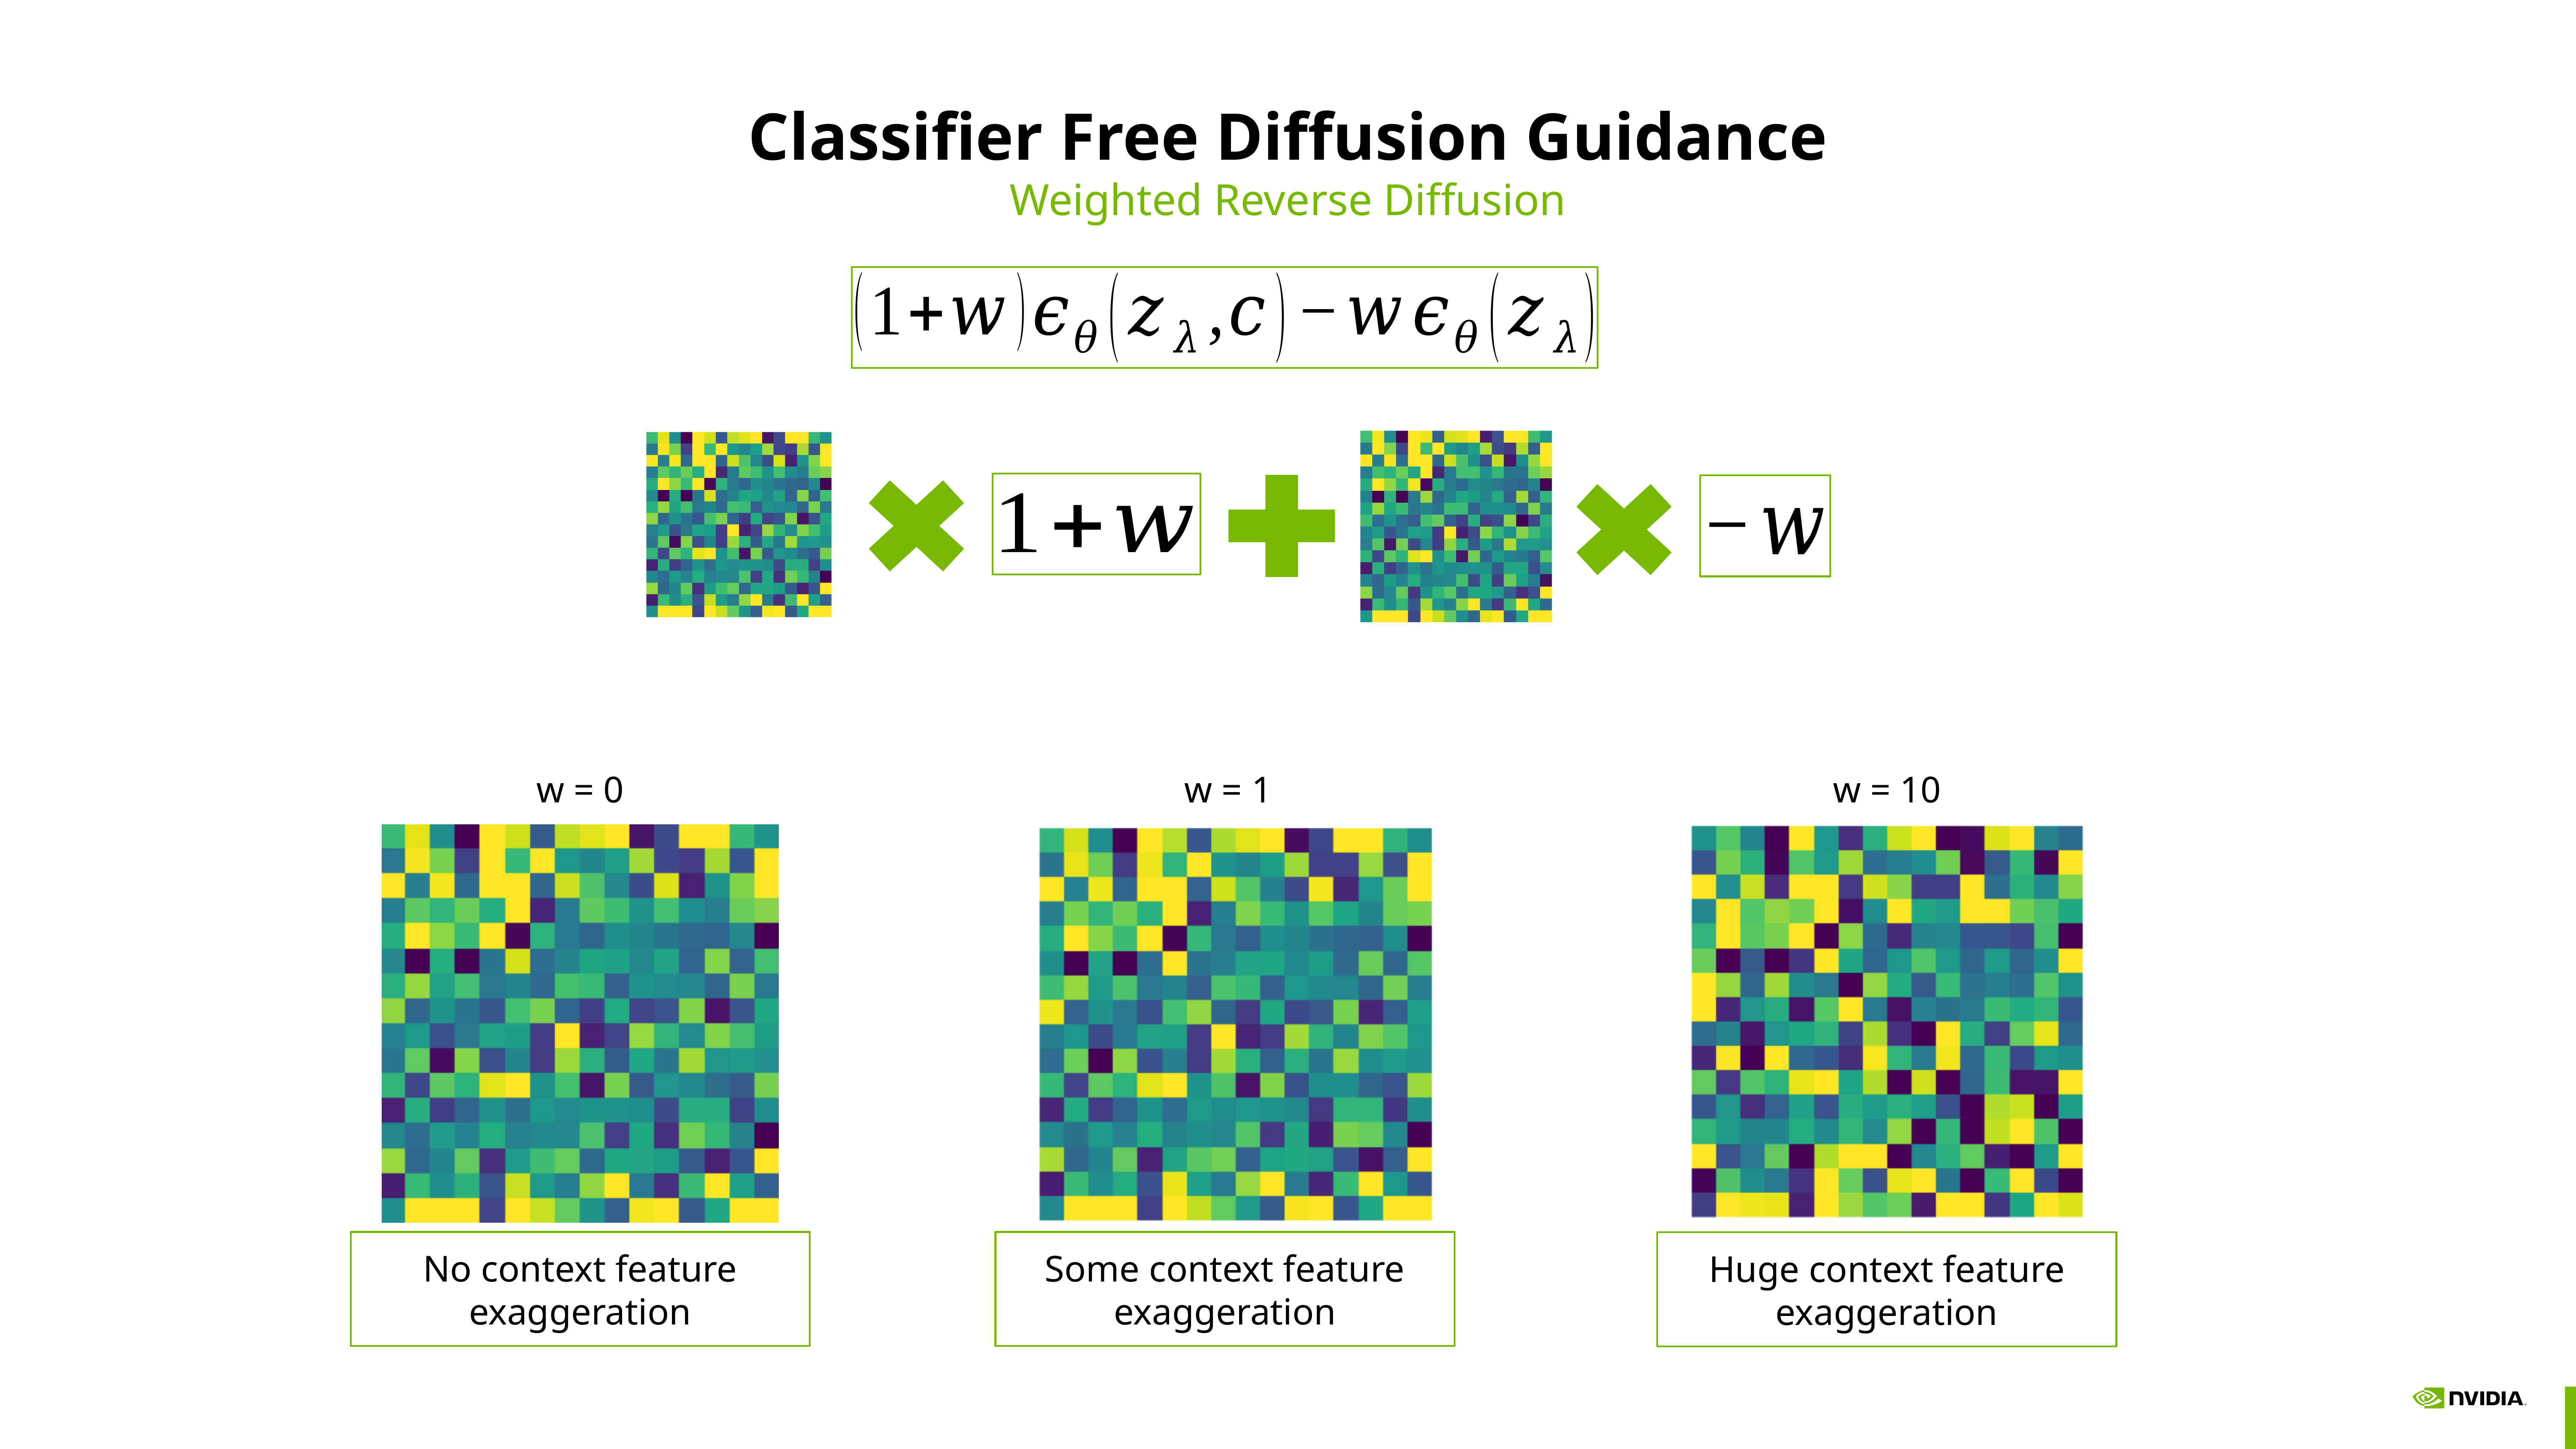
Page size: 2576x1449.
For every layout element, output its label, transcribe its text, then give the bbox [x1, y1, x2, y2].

title Classifier Free Diffusion Guidance [177, 0, 2399, 175]
picture [2399, 1373, 2540, 1422]
list Weighted Reverse Diffusion [177, 175, 2399, 274]
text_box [643, 427, 1830, 623]
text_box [350, 763, 2117, 1346]
